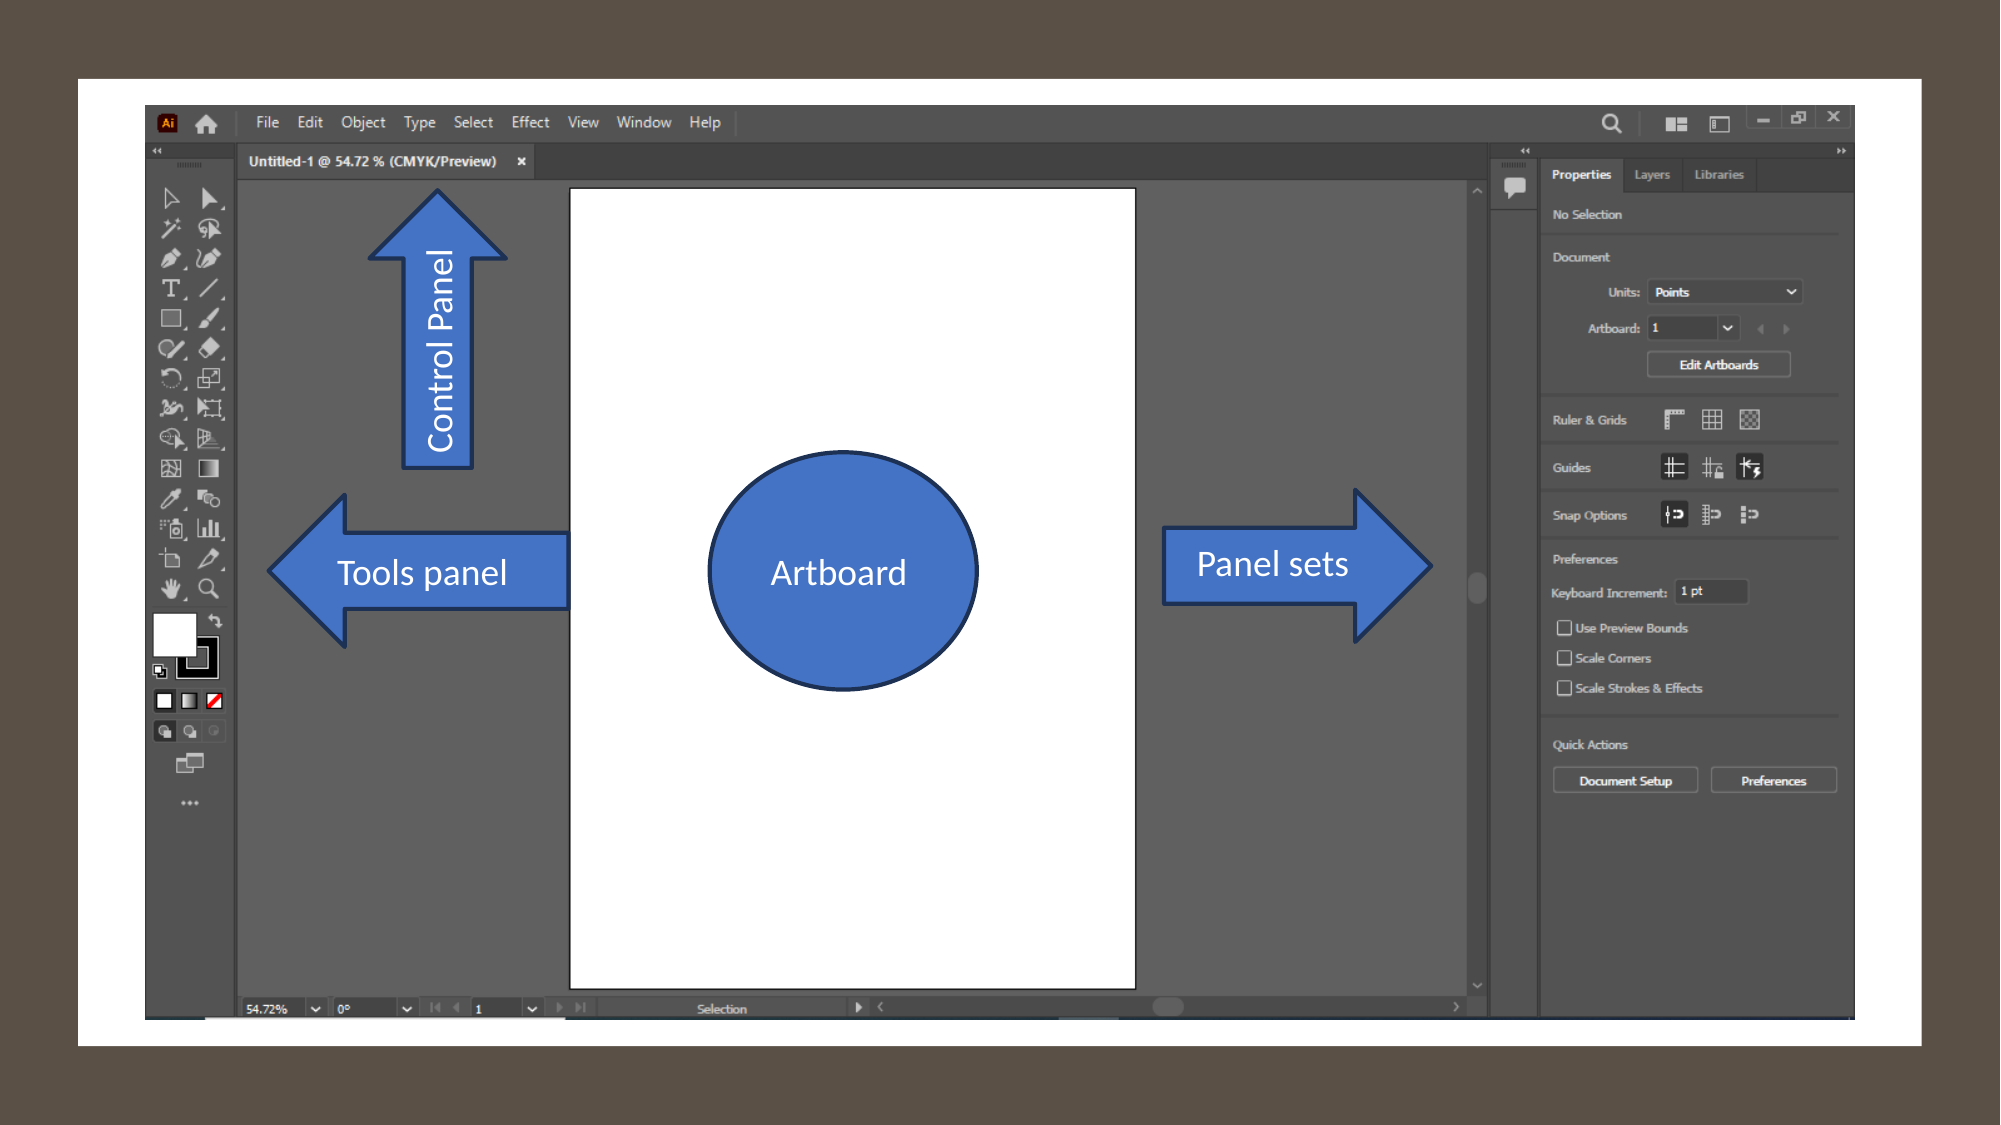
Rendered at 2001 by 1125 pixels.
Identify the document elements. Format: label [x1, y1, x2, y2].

text_box [76, 77, 1924, 1048]
text_box [0, 0, 2000, 1125]
picture [145, 105, 1855, 1020]
